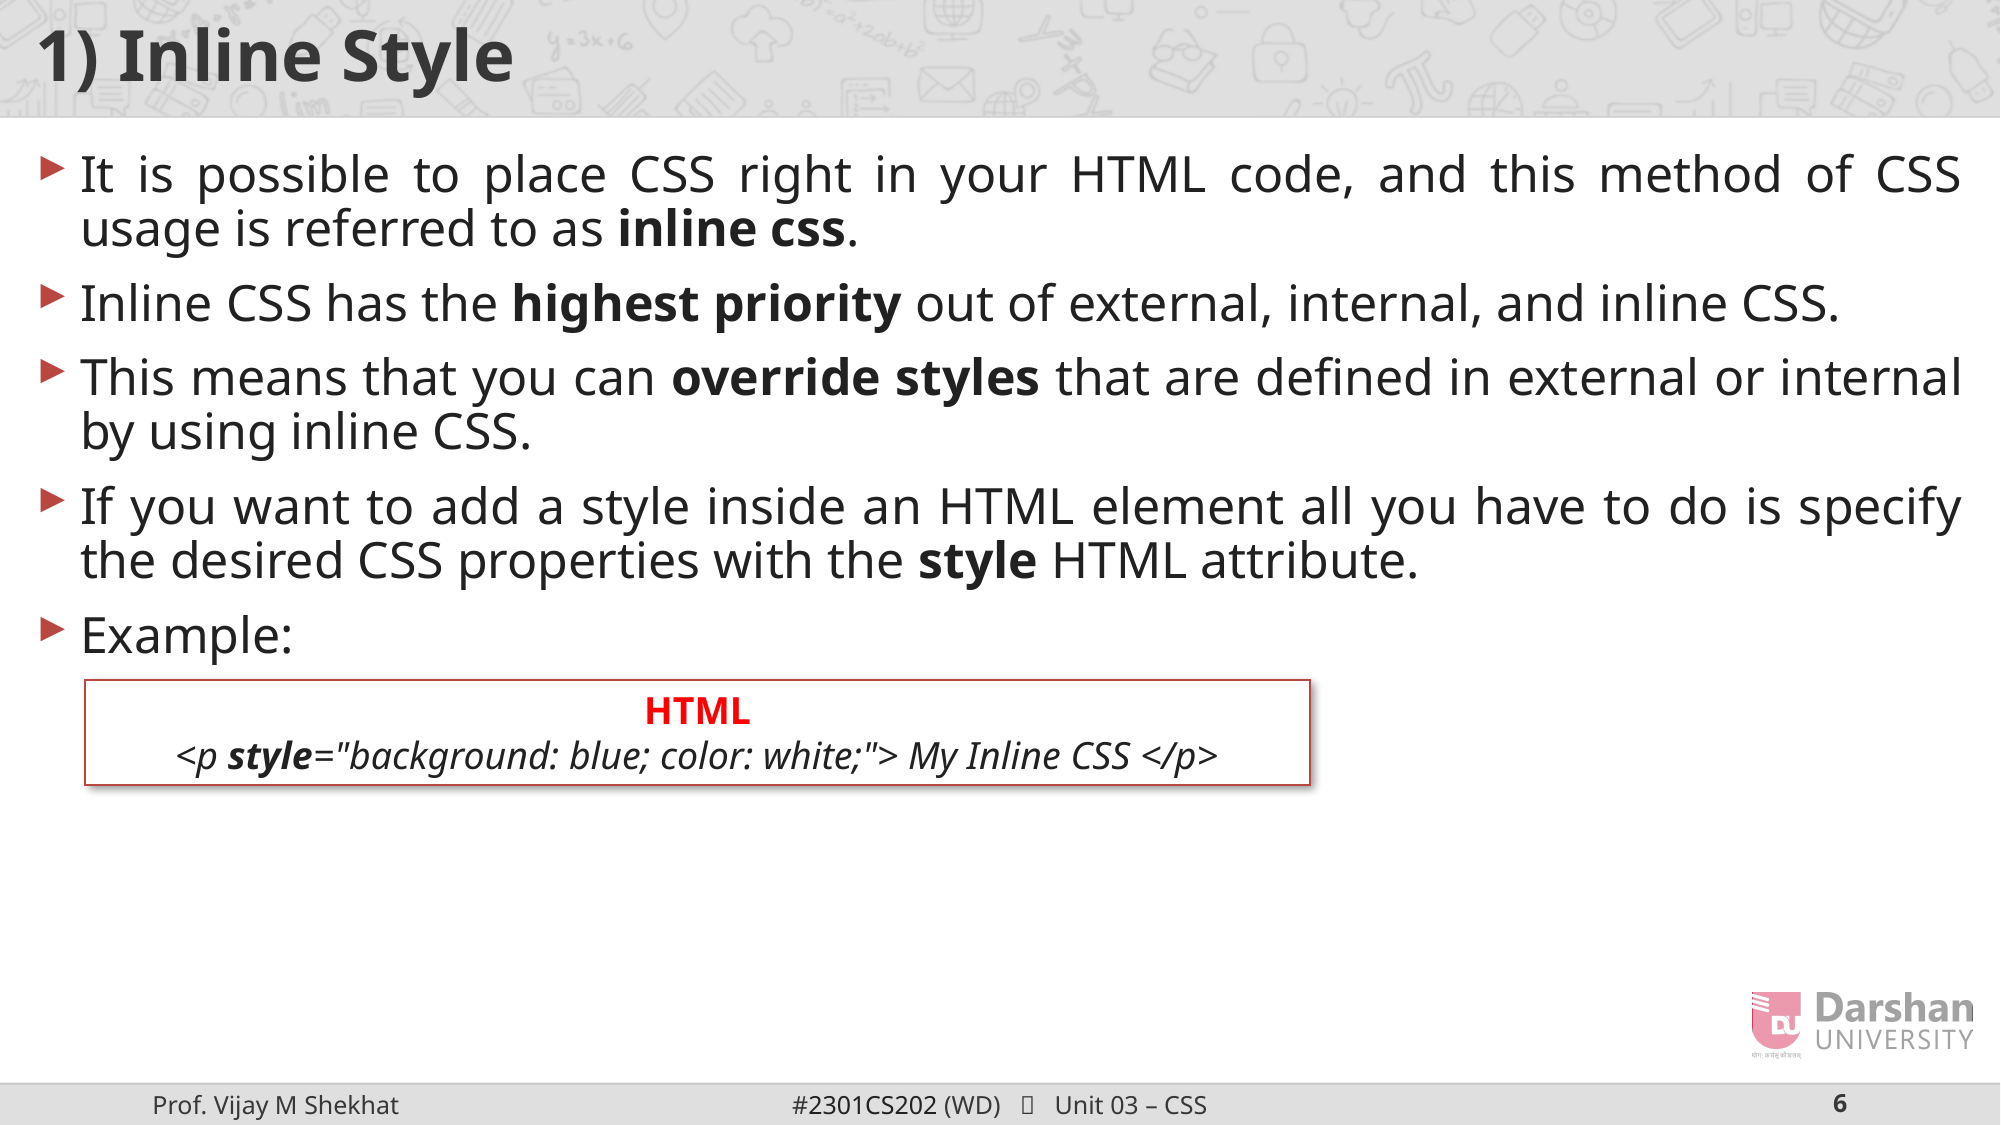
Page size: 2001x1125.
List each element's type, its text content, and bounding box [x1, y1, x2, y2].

title 1) Inline Style [0, 0, 2000, 117]
text_box HTML <p style="background: blue; color: white;"> My Inline CSS </p> [84, 679, 1311, 786]
list It is possible to place CSS right in your HTML code, and this method of CSS usage is referred to as inline css. Inline CSS has the highest priority out of external, internal, and inline CSS. This means that you can override styles that are defined in external or internal by using inline CSS. If you want to add a style inside an HTML element all you have to do is specify the desired CSS properties with the style HTML attribute. Example: [21, 141, 1979, 1059]
